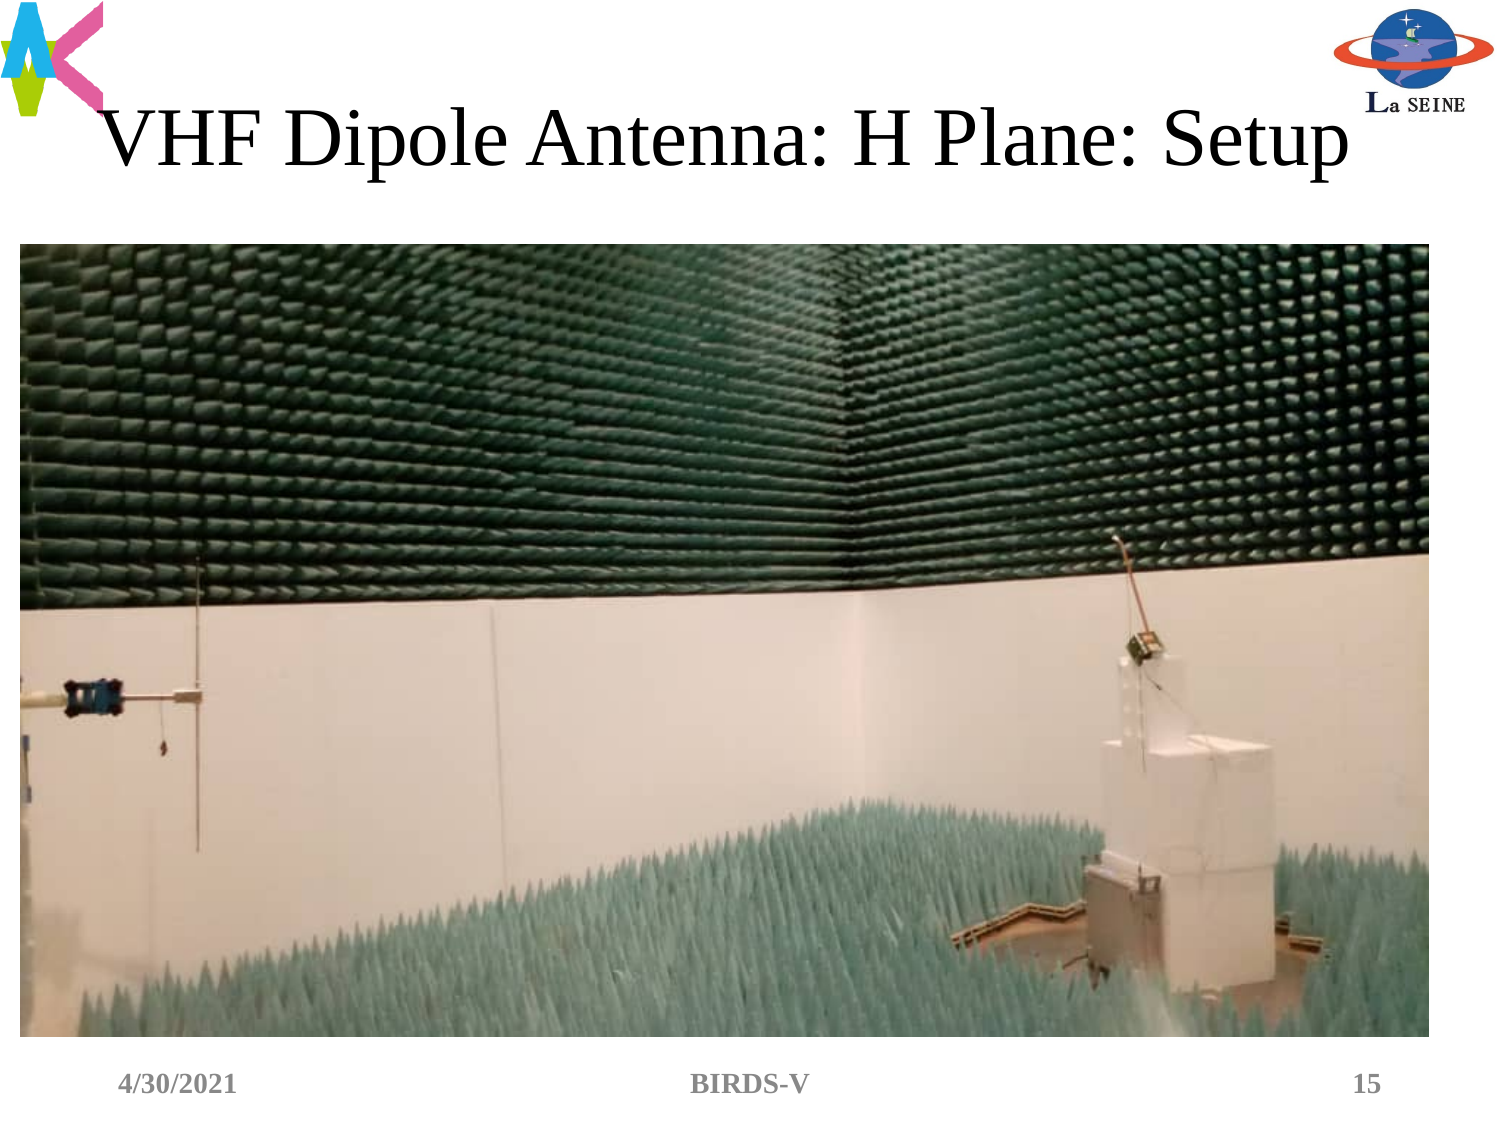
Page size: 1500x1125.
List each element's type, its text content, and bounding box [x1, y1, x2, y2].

picture [1327, 1, 1500, 120]
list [20, 244, 1429, 1037]
title VHF Dipole Antenna: H Plane: Setup [20, 70, 1429, 207]
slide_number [103, 1052, 441, 1112]
footer BIRDS-V [496, 1052, 1004, 1112]
slide_number ‹#› [1059, 1052, 1397, 1112]
picture [0, 1, 112, 120]
